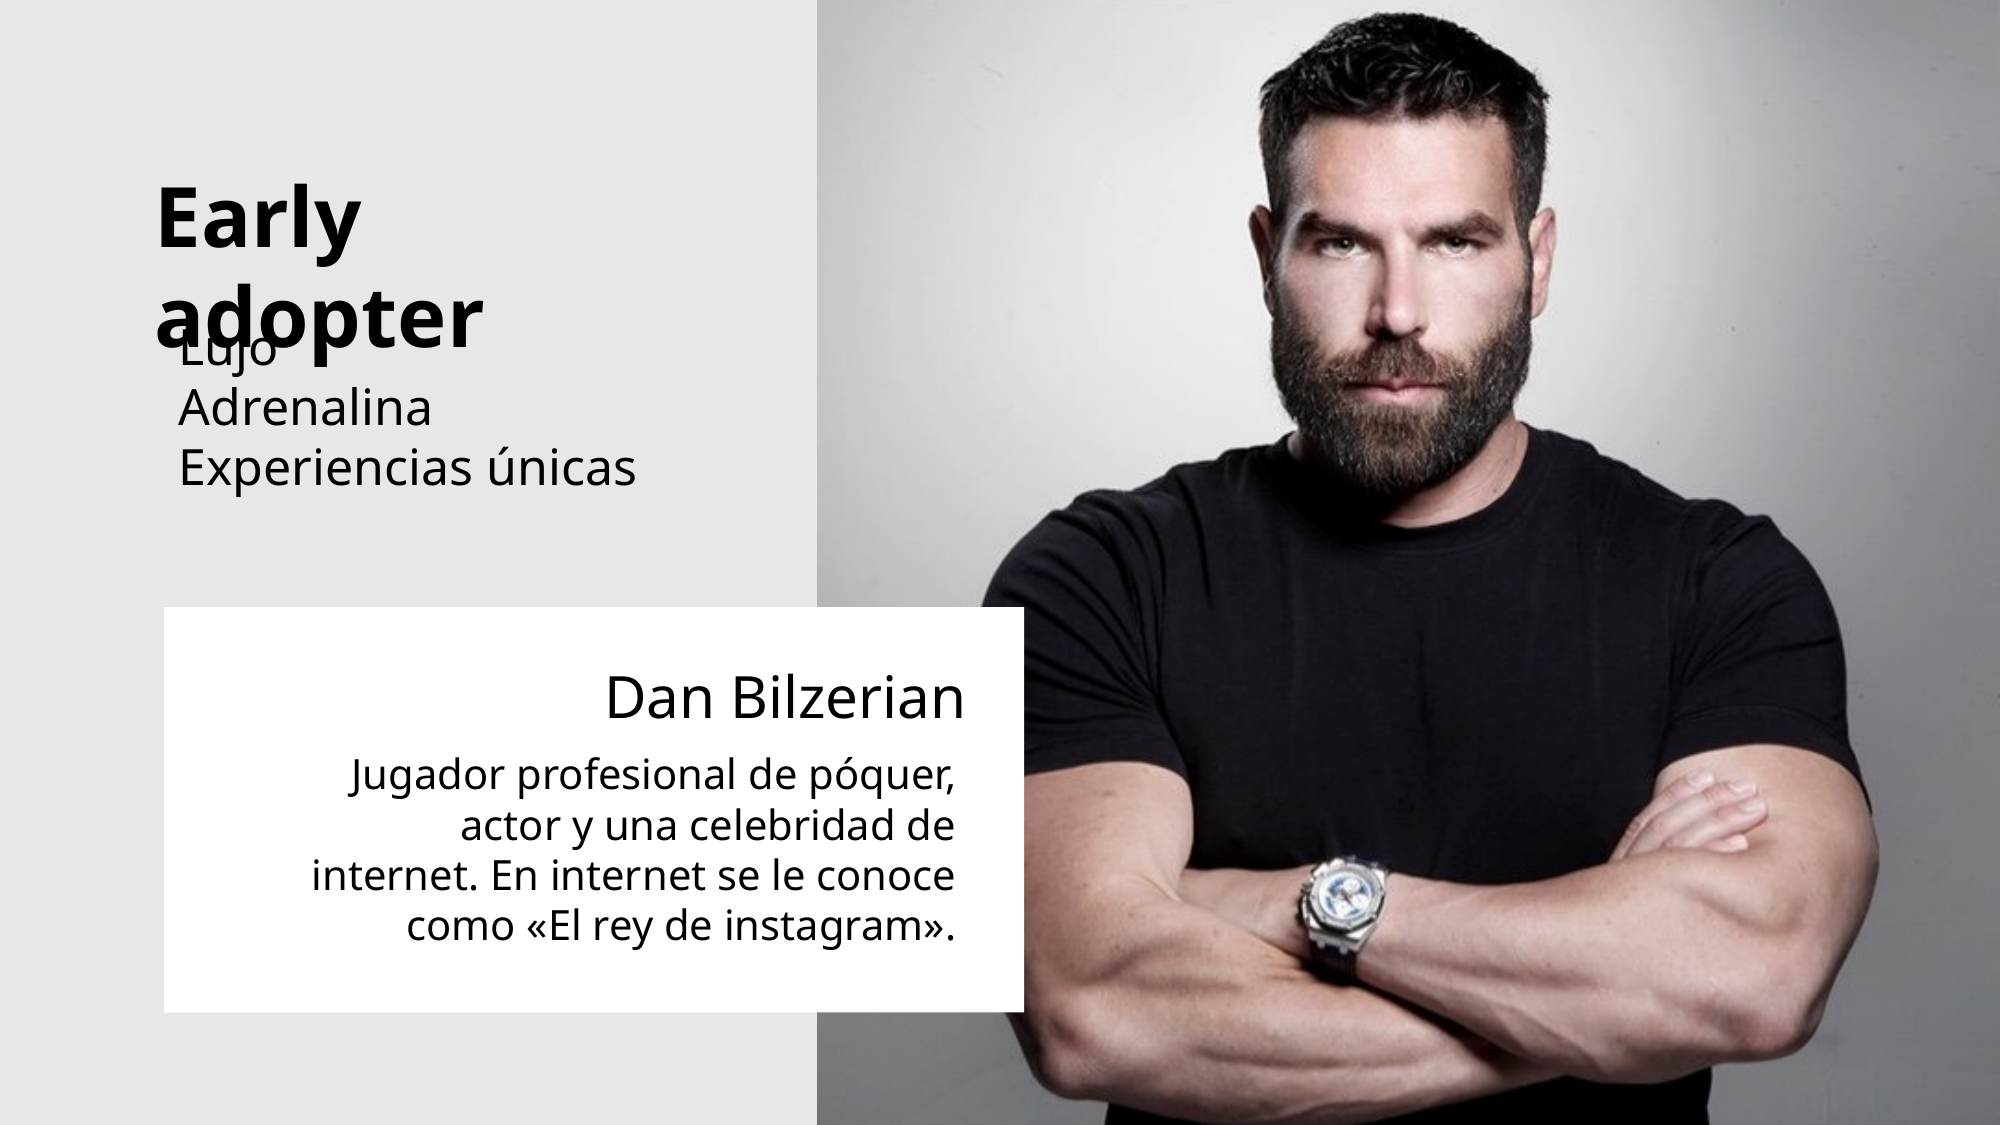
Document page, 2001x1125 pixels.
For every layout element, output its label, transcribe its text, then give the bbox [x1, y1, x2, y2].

text_box Lujo Adrenalina Experiencias únicas [164, 308, 750, 504]
text_box Dan Bilzerian [589, 653, 817, 808]
text_box [163, 606, 817, 1013]
text_box Jugador profesional de póquer, actor y una celebridad de internet.​ En internet se le conoce como «El rey de instagram». [288, 741, 817, 956]
picture [817, 0, 2000, 1125]
text_box Early adopter [139, 156, 726, 372]
